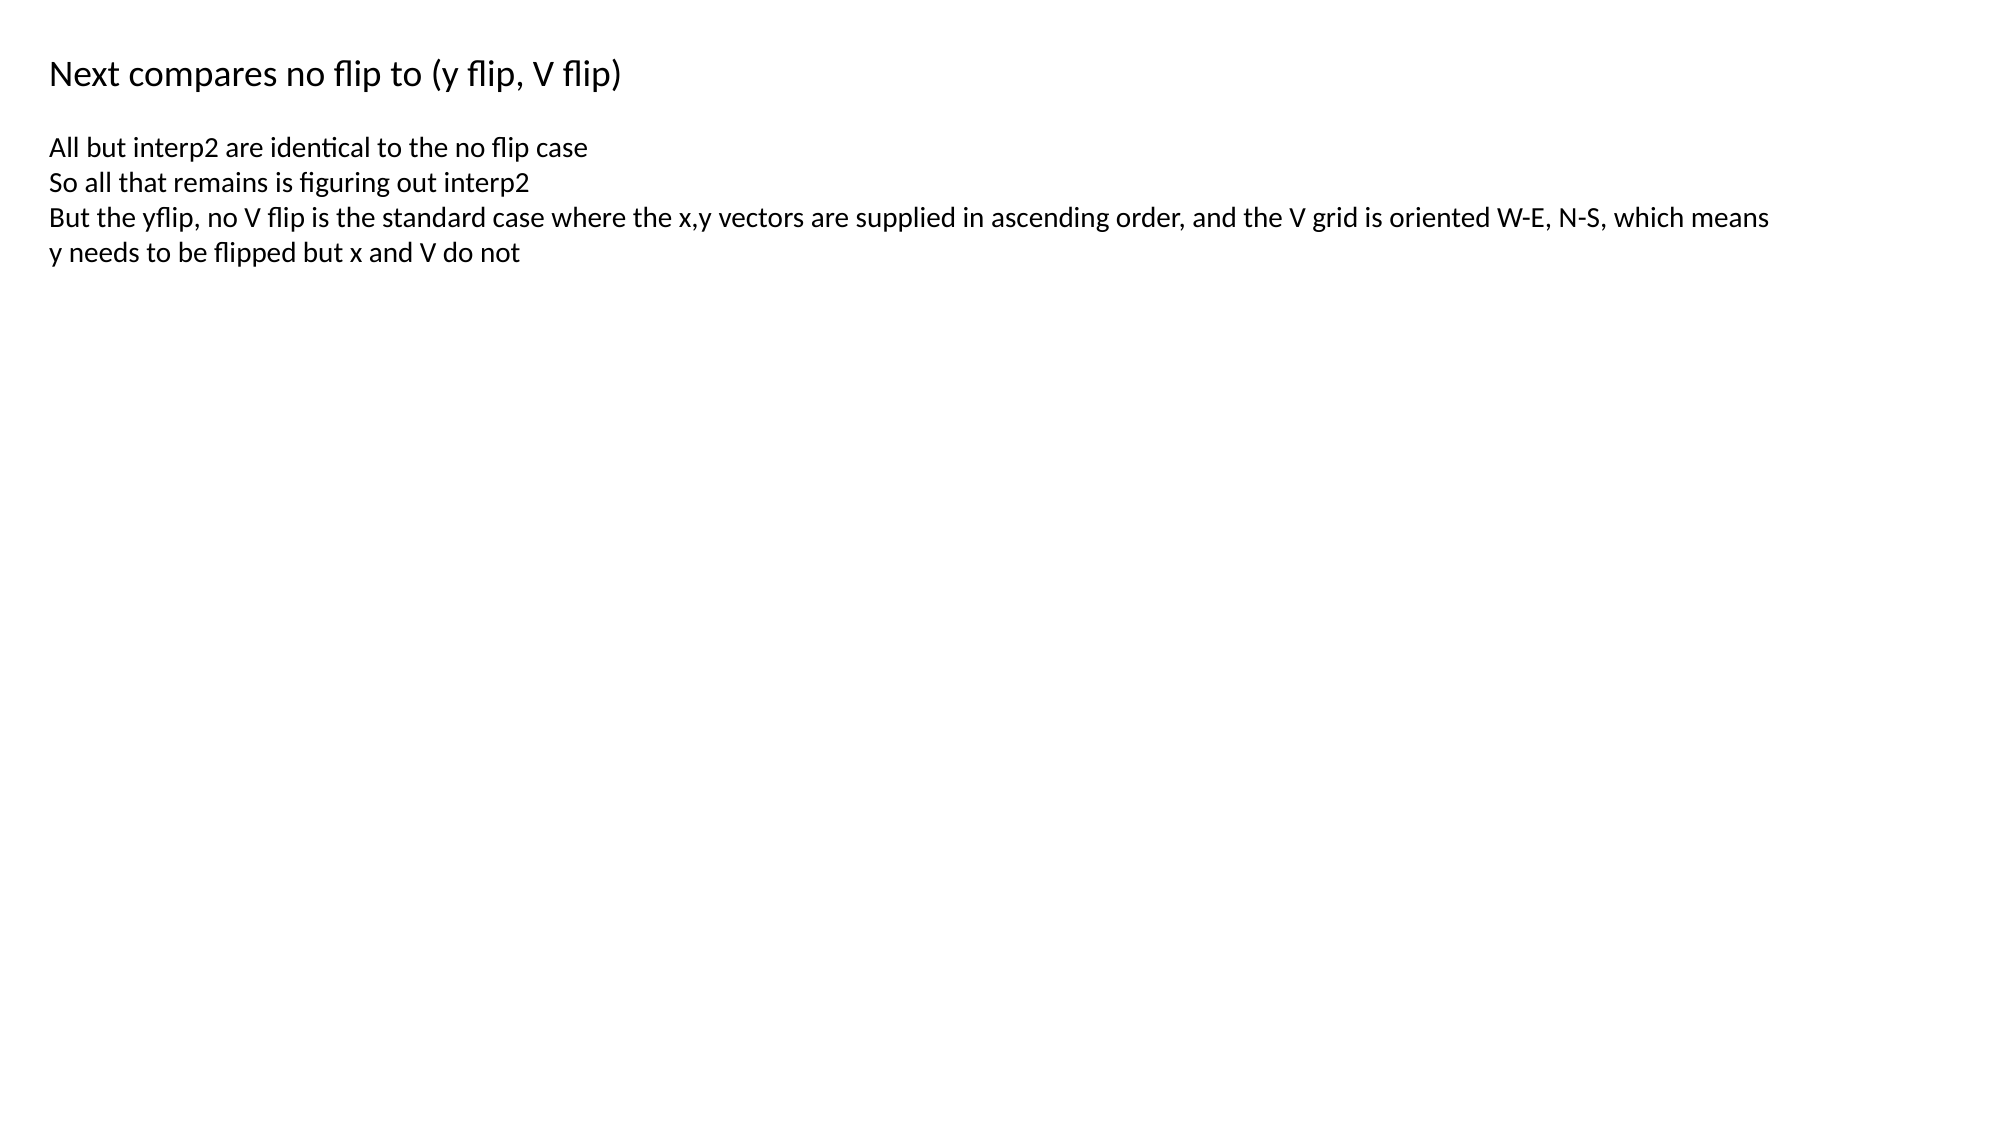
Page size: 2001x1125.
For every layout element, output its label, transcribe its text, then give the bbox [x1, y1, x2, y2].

text_box Next compares no flip to (y flip, V flip) All but interp2 are identical to the no flip case So all that remains is figuring out interp2 But the yflip, no V flip is the standard case where the x,y vectors are supplied in ascending order, and the V grid is oriented W-E, N-S, which means y needs to be flipped but x and V do not [34, 41, 1806, 276]
